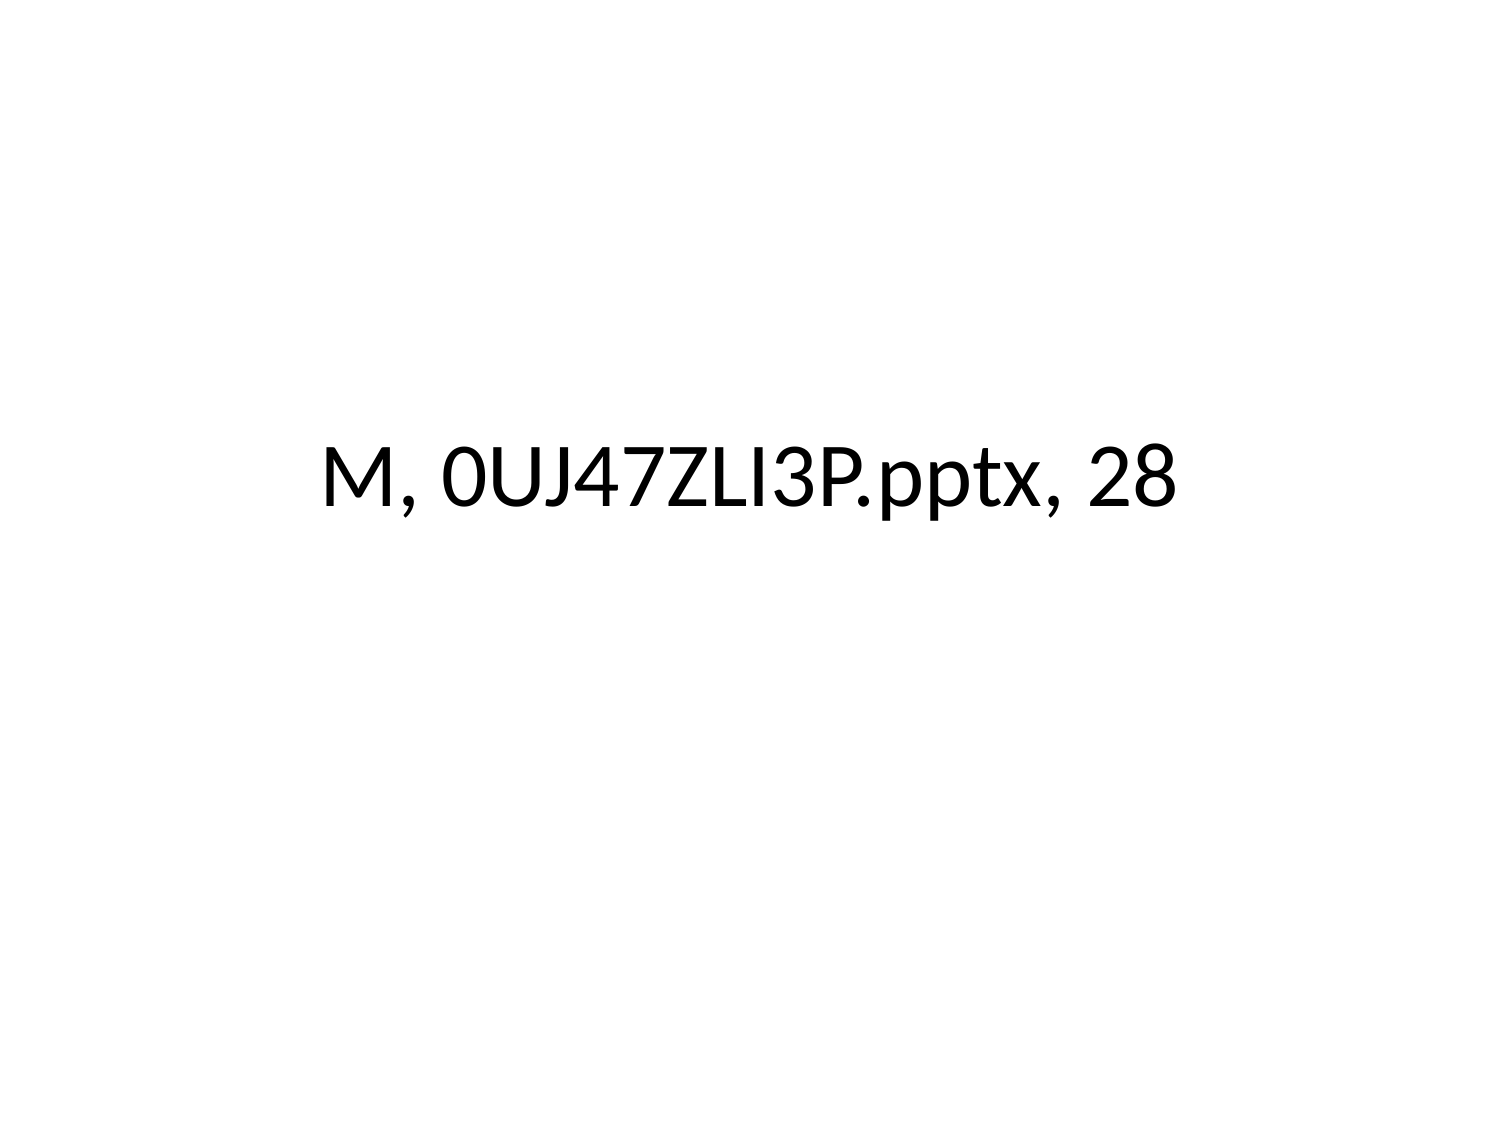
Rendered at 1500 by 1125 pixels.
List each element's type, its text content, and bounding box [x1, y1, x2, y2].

title M, 0UJ47ZLI3P.pptx, 28 [112, 349, 1388, 591]
